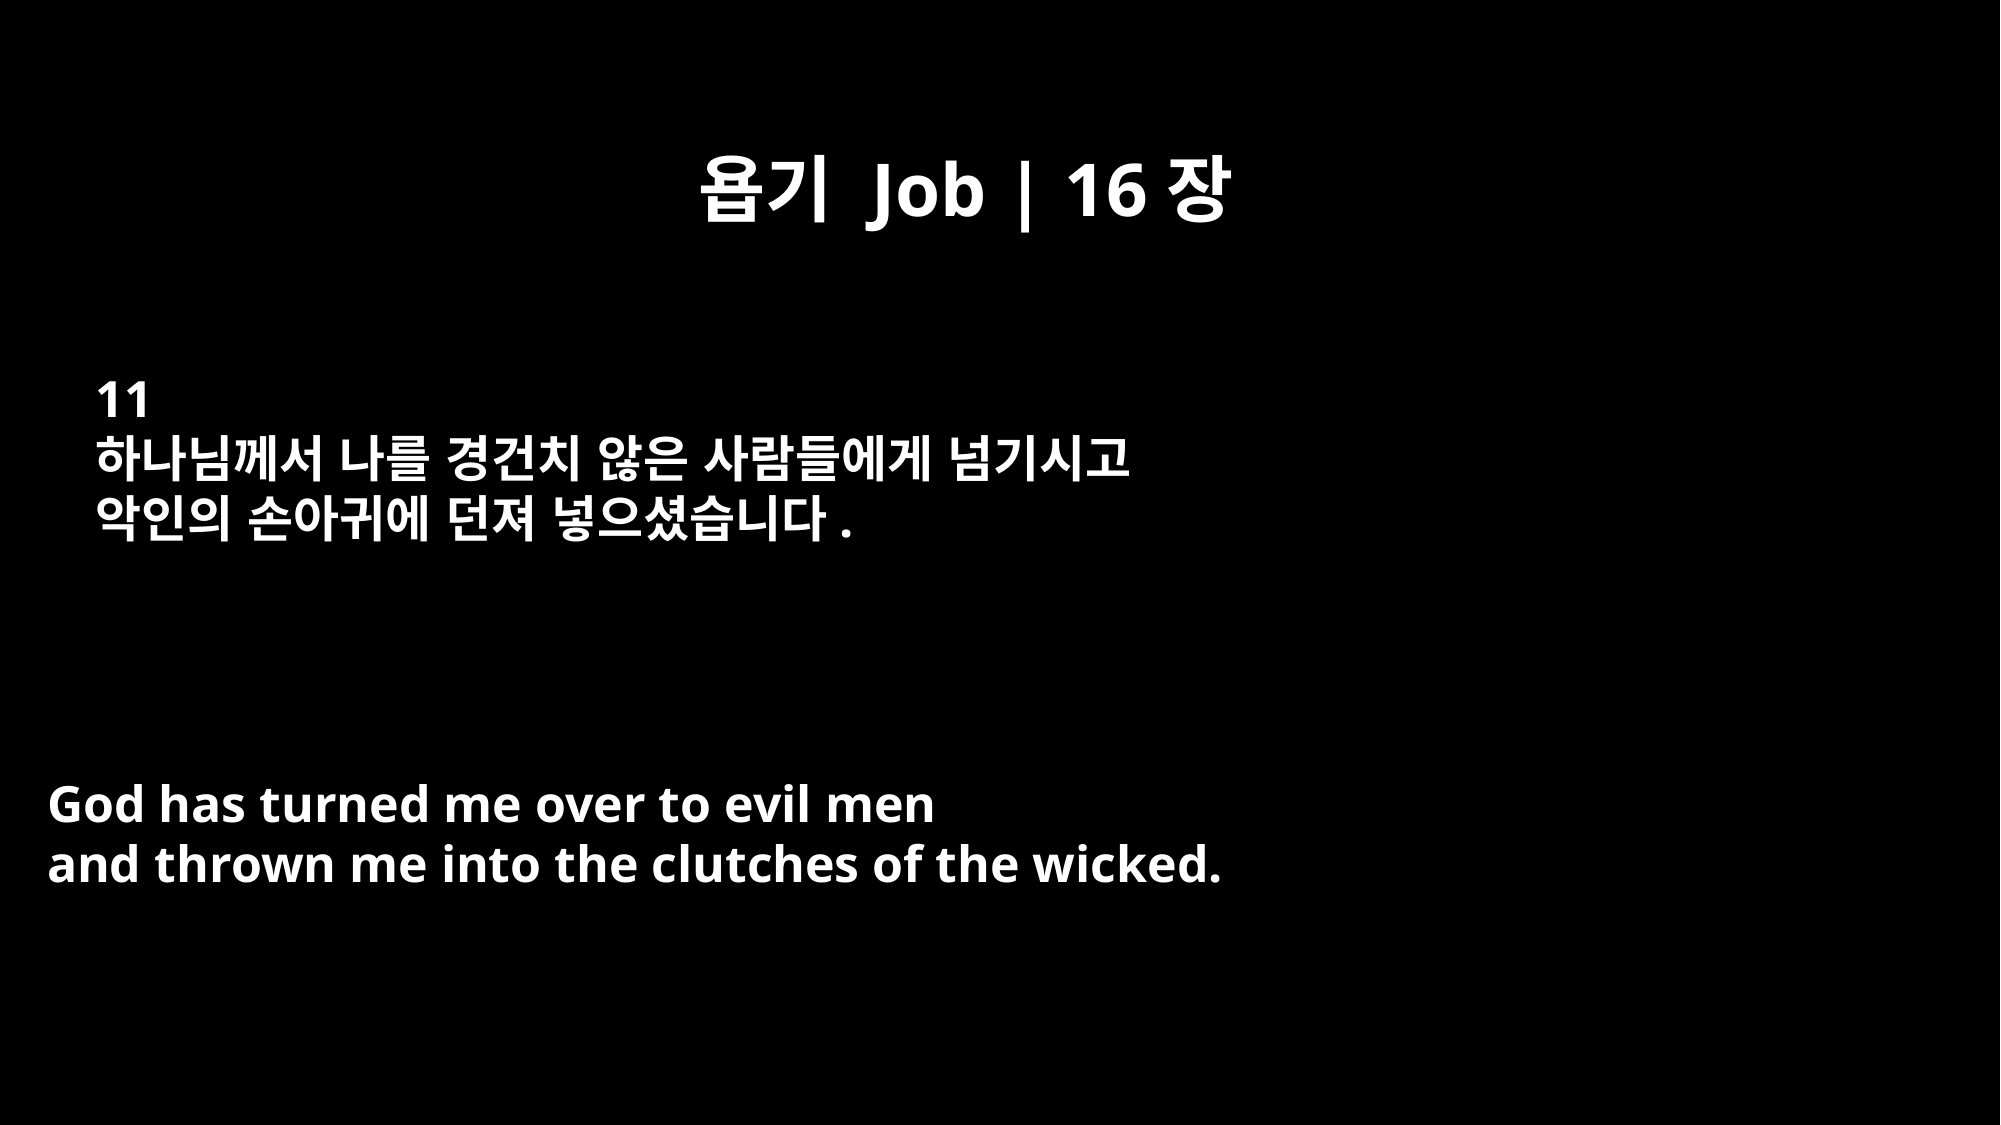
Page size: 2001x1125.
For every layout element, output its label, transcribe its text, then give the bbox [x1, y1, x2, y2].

text_box 11 하나님께서 나를 경건치 않은 사람들에게 넘기시고 악인의 손아귀에 던져 넣으셨습니다. [80, 359, 1161, 555]
text_box God has turned me over to evil men and thrown me into the clutches of the wicked. [32, 764, 1239, 900]
text_box 욥기 Job | 16장 [683, 136, 1249, 239]
